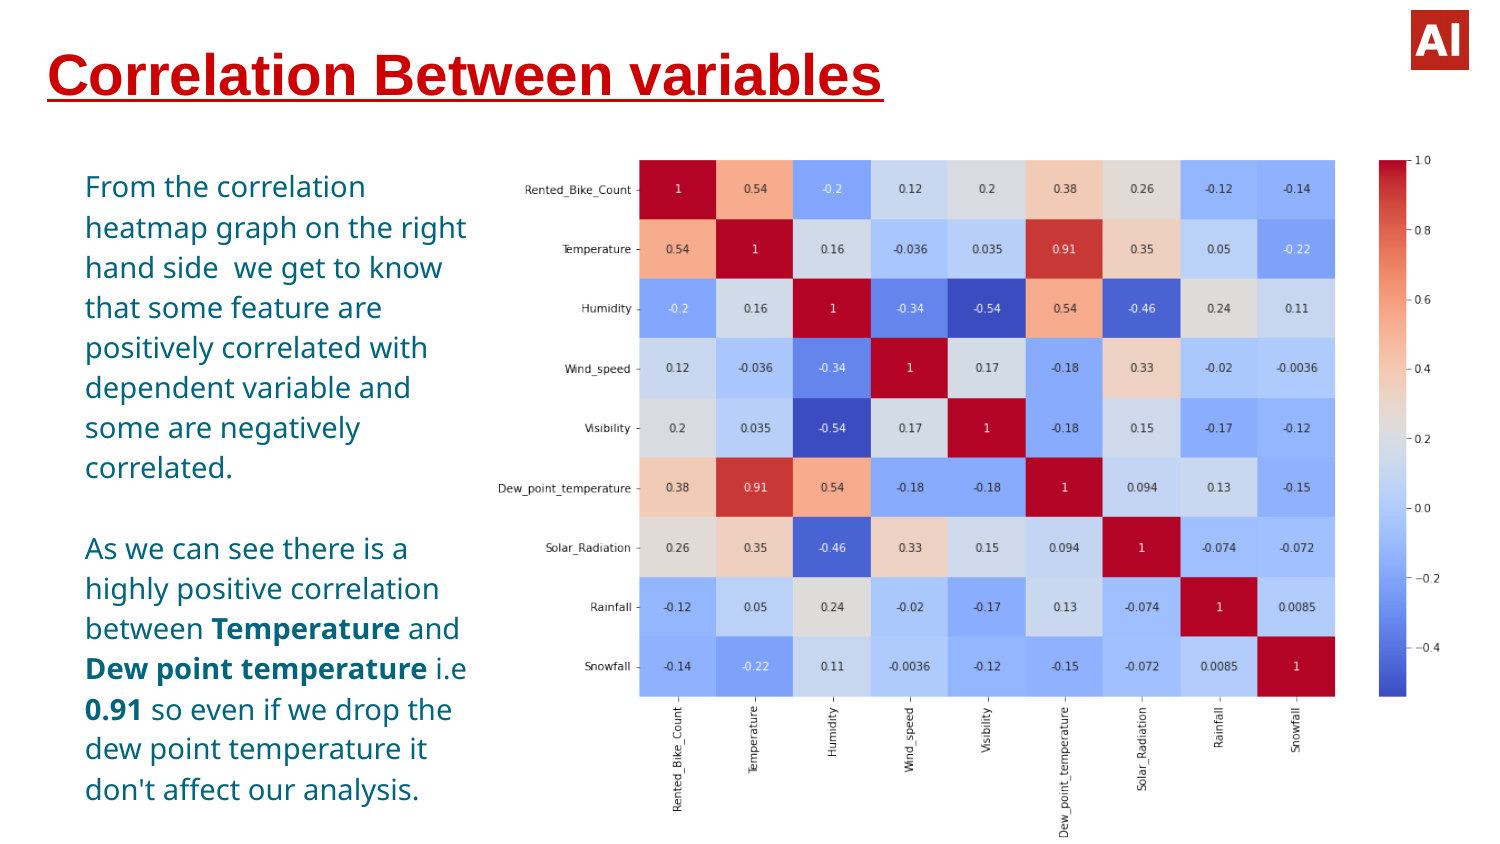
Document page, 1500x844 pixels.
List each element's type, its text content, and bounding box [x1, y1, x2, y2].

picture [490, 148, 1450, 844]
title Correlation Between variables [32, 22, 1430, 117]
list From the correlation heatmap graph on the right hand side we get to know that some feature are positively correlated with dependent variable and some are negatively correlated. As we can see there is a highly positive correlation between Temperature and Dew point temperature i.e 0.91 so even if we drop the dew point temperature it don't affect our analysis. [51, 148, 488, 753]
picture [1411, 10, 1469, 70]
